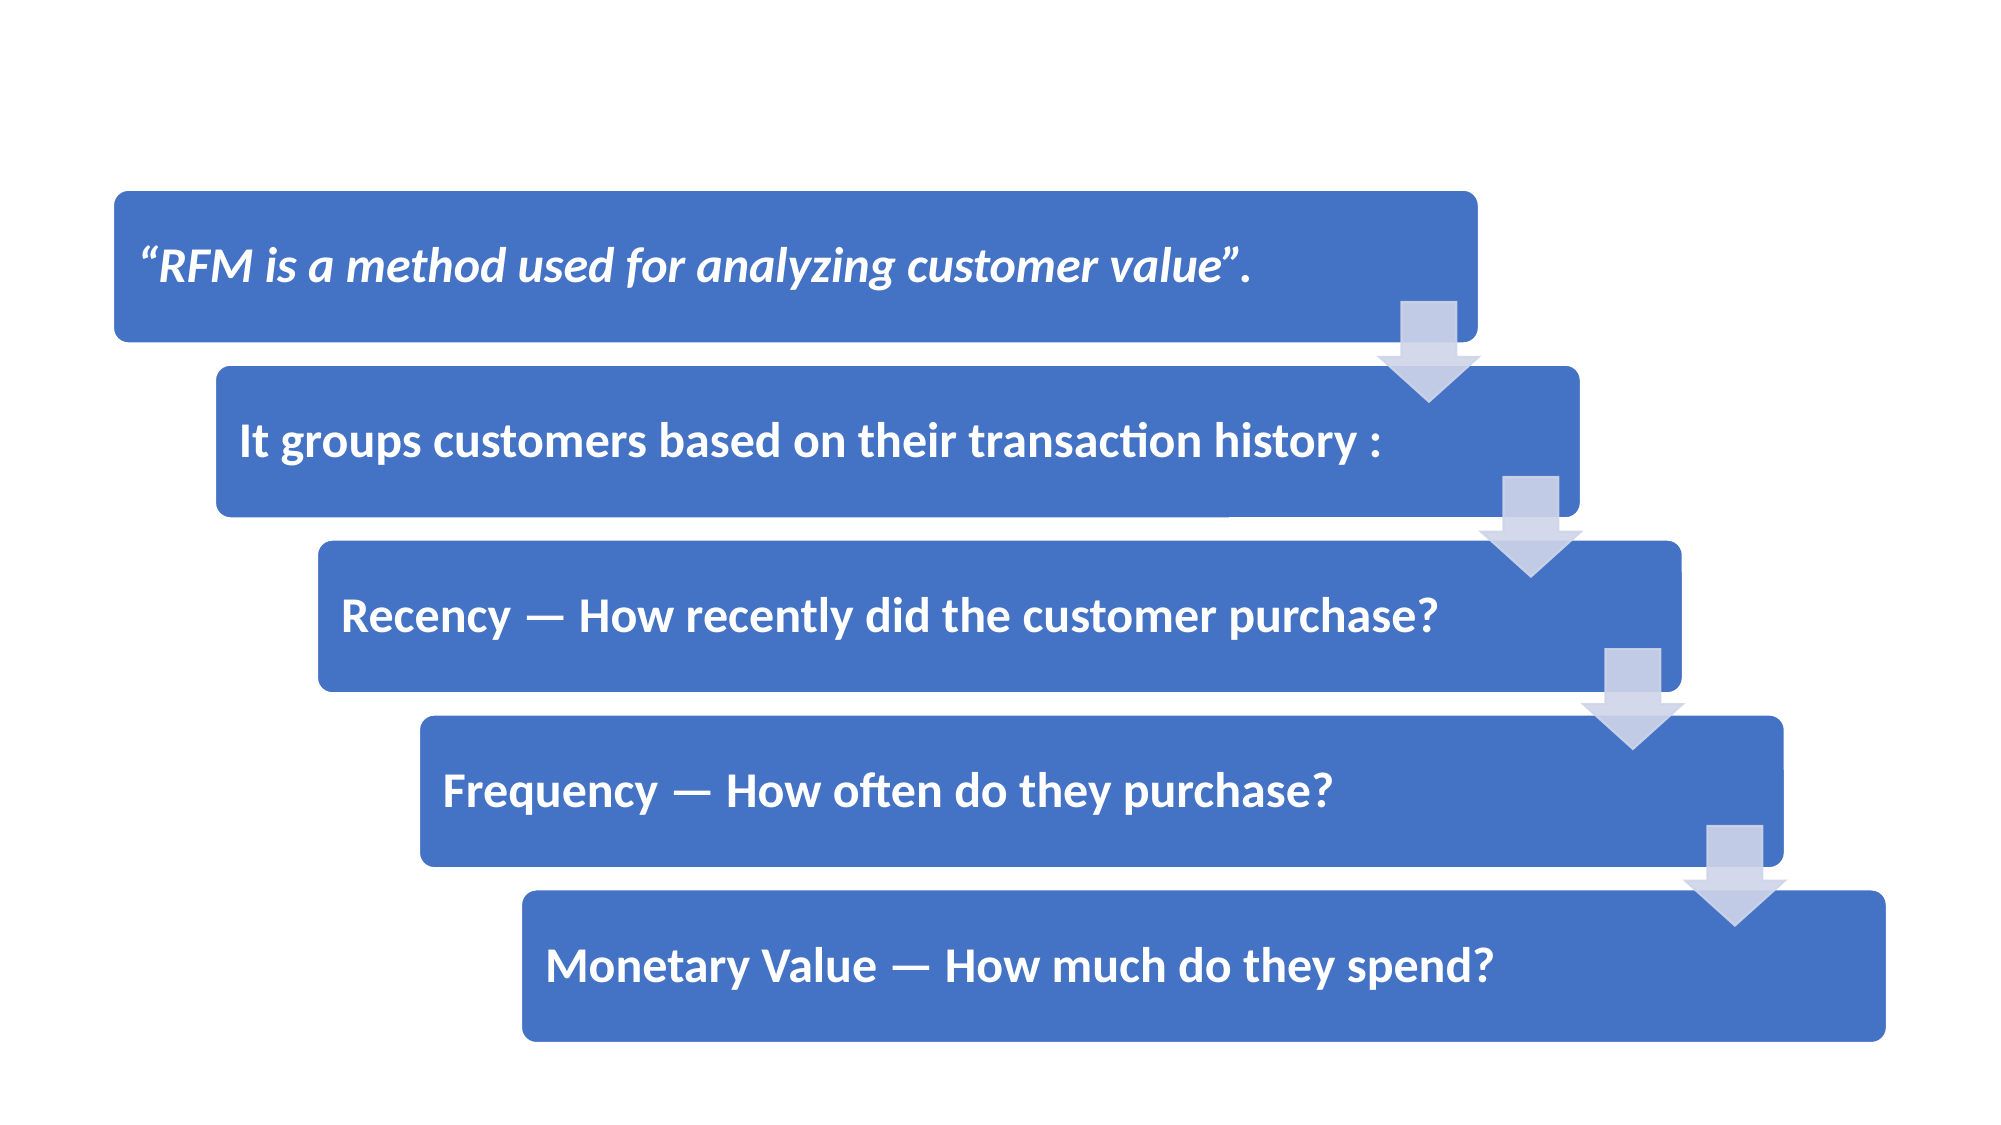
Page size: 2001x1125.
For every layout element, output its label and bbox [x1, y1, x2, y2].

list [112, 189, 1887, 1043]
